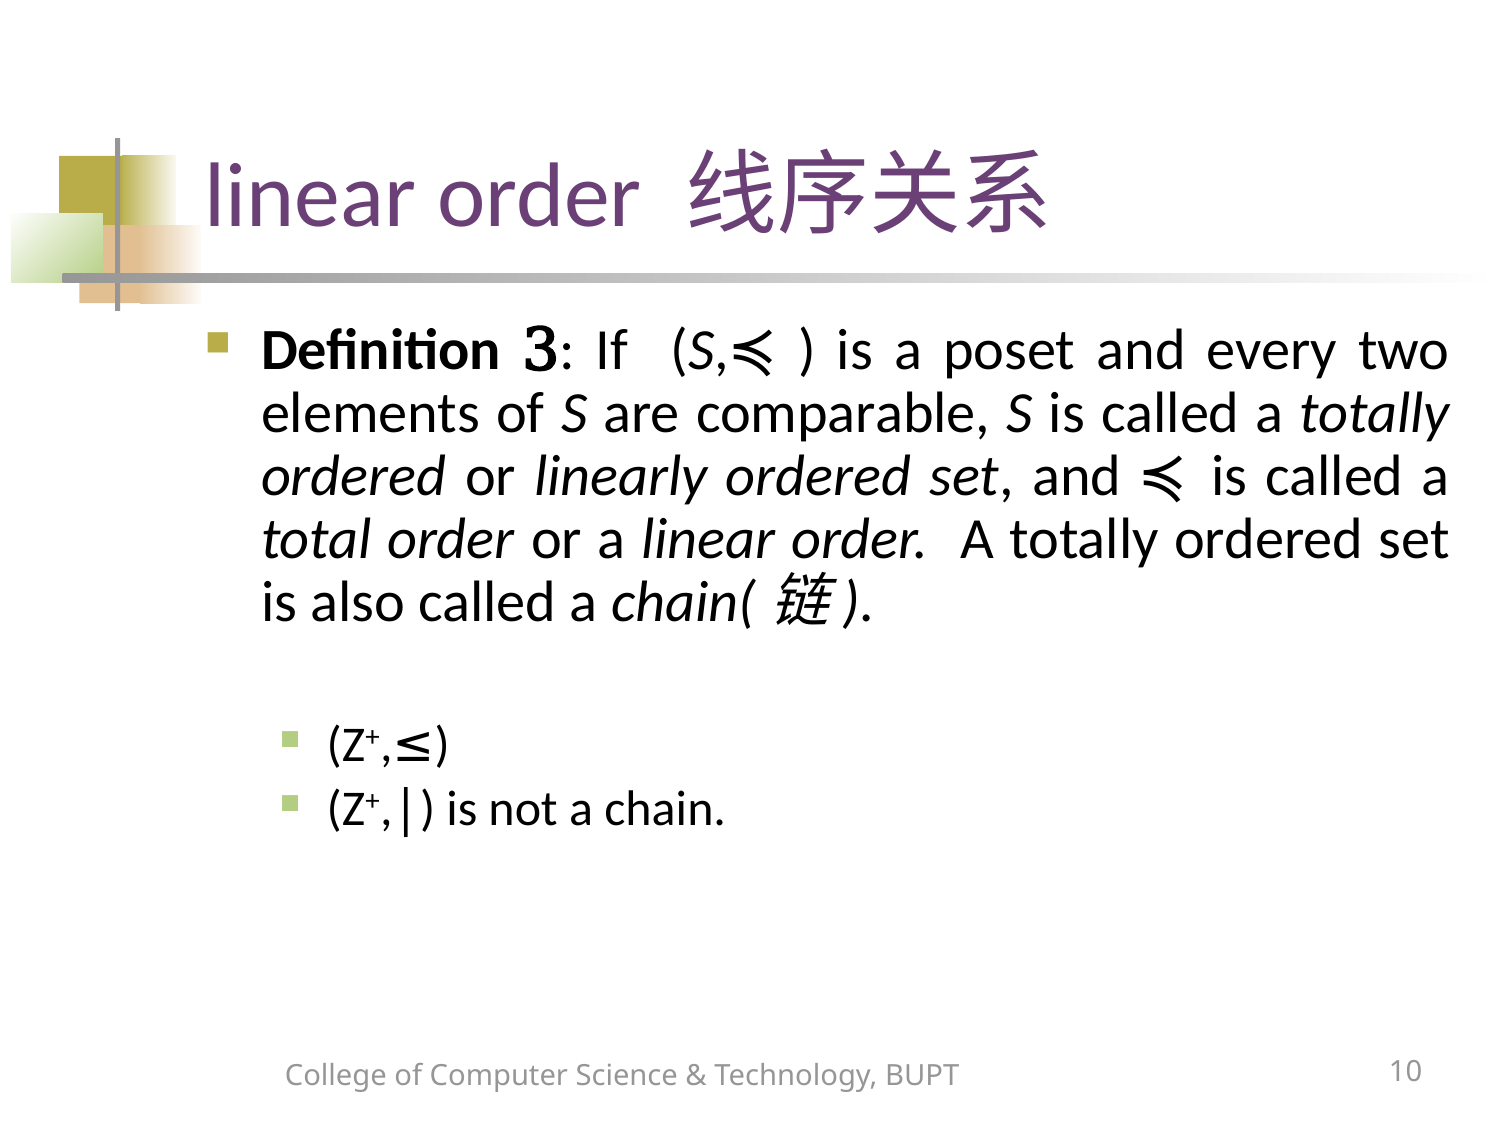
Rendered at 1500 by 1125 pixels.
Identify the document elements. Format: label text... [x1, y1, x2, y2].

footer College of Computer Science & Technology, BUPT [189, 1022, 1063, 1099]
list Definition 3: If (S,≼ ) is a poset and every two elements of S are comparable, S is called a totally ordered or linearly ordered set, and ≼ is called a total order or a linear order. A totally ordered set is also called a chain(链). (Z+,≤) (Z+,|) is not a chain. [189, 311, 1465, 987]
title linear order 线序关系 [189, 65, 1469, 253]
slide_number 10 [1124, 1024, 1438, 1101]
